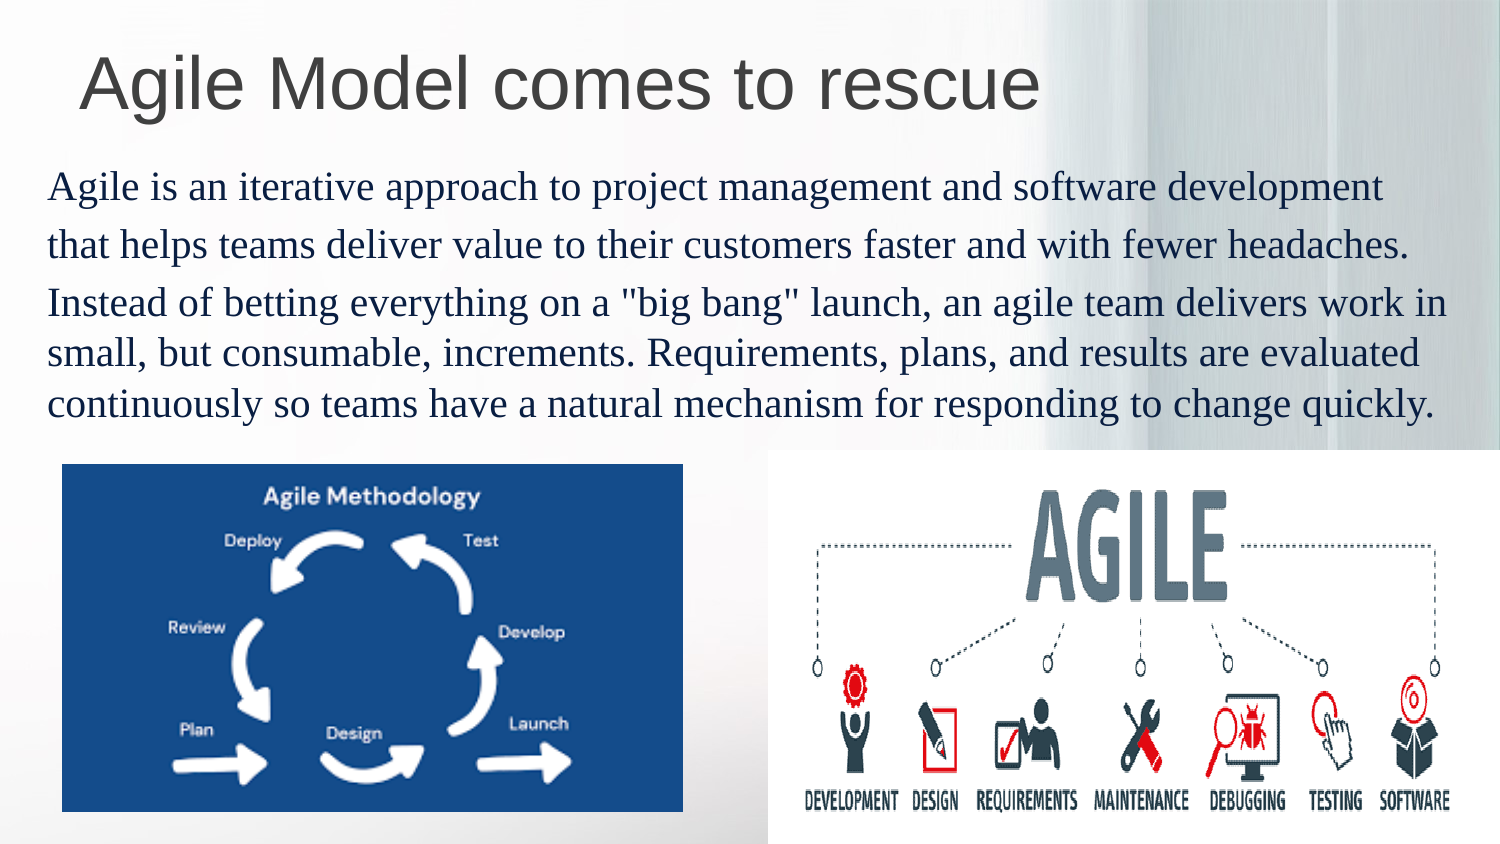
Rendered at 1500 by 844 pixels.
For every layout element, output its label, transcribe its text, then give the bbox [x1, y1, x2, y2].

list Agile Model comes to rescue [64, 32, 1447, 114]
picture [0, 0, 1500, 844]
list Agile is an iterative approach to project management and software development that helps teams deliver value to their customers faster and with fewer headaches. Instead of betting everything on a "big bang" launch, an agile team delivers work in small, but consumable, increments. Requirements, plans, and results are evaluated continuously so teams have a natural mechanism for responding to change quickly. [32, 114, 1480, 470]
